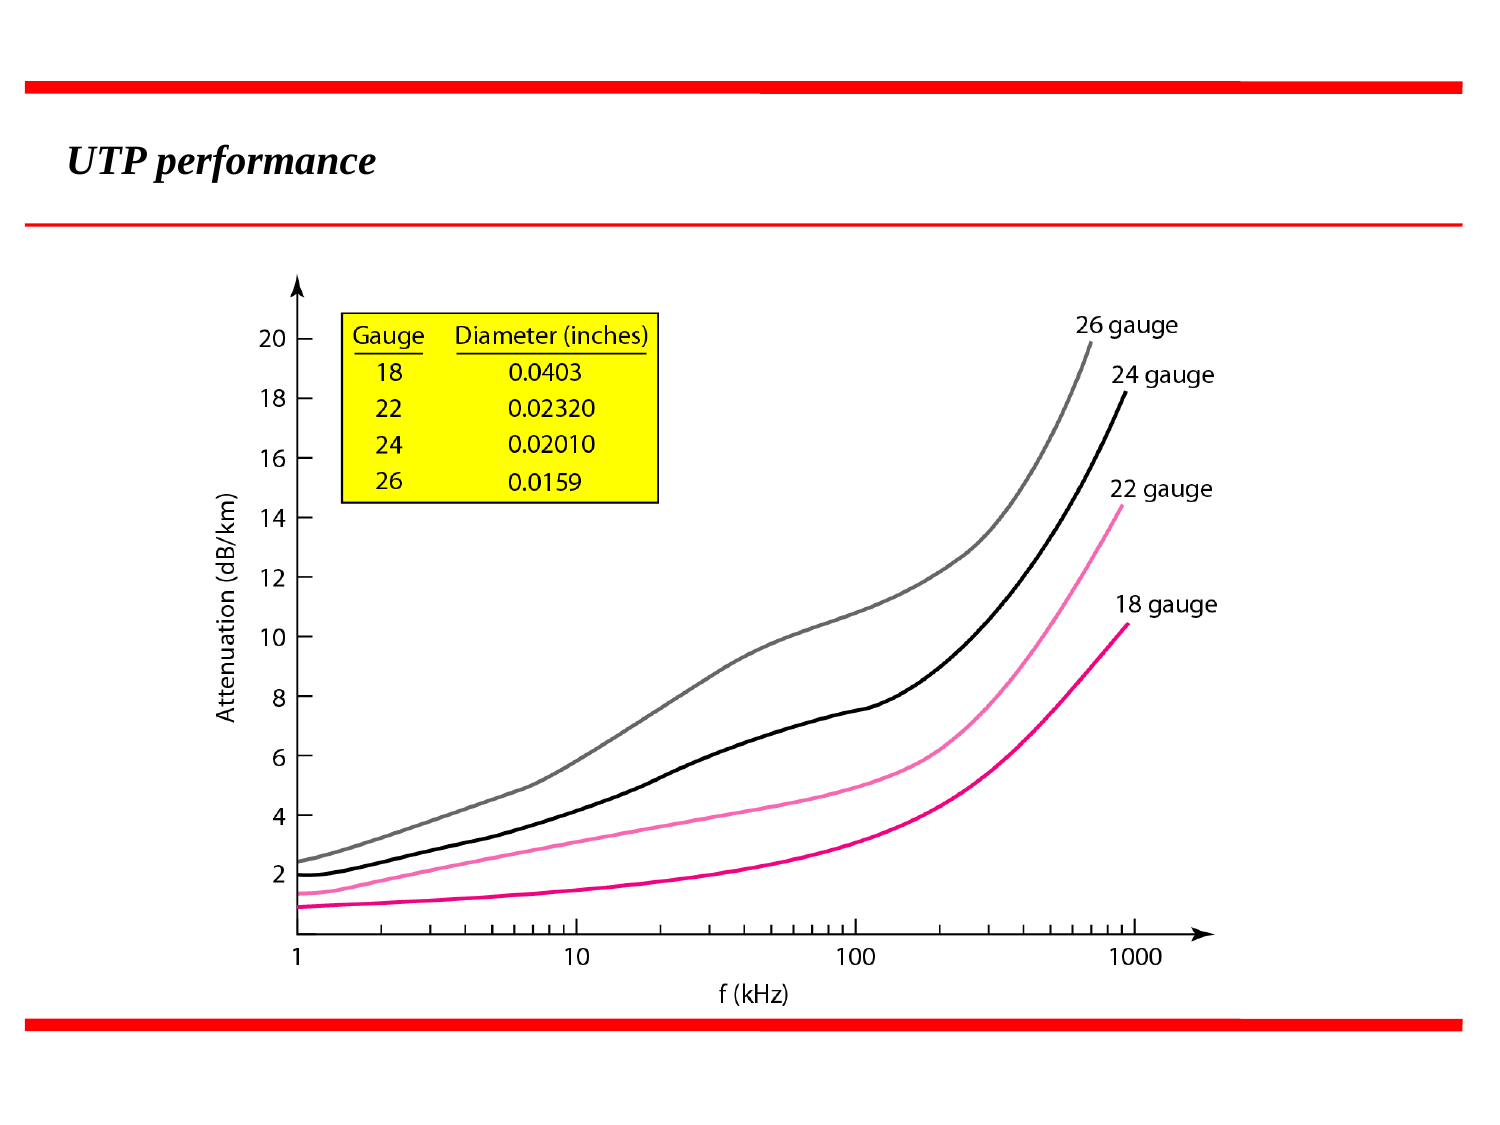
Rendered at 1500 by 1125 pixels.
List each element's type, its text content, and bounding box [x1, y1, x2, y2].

picture [212, 274, 1218, 1010]
text_box UTP performance [51, 125, 392, 190]
